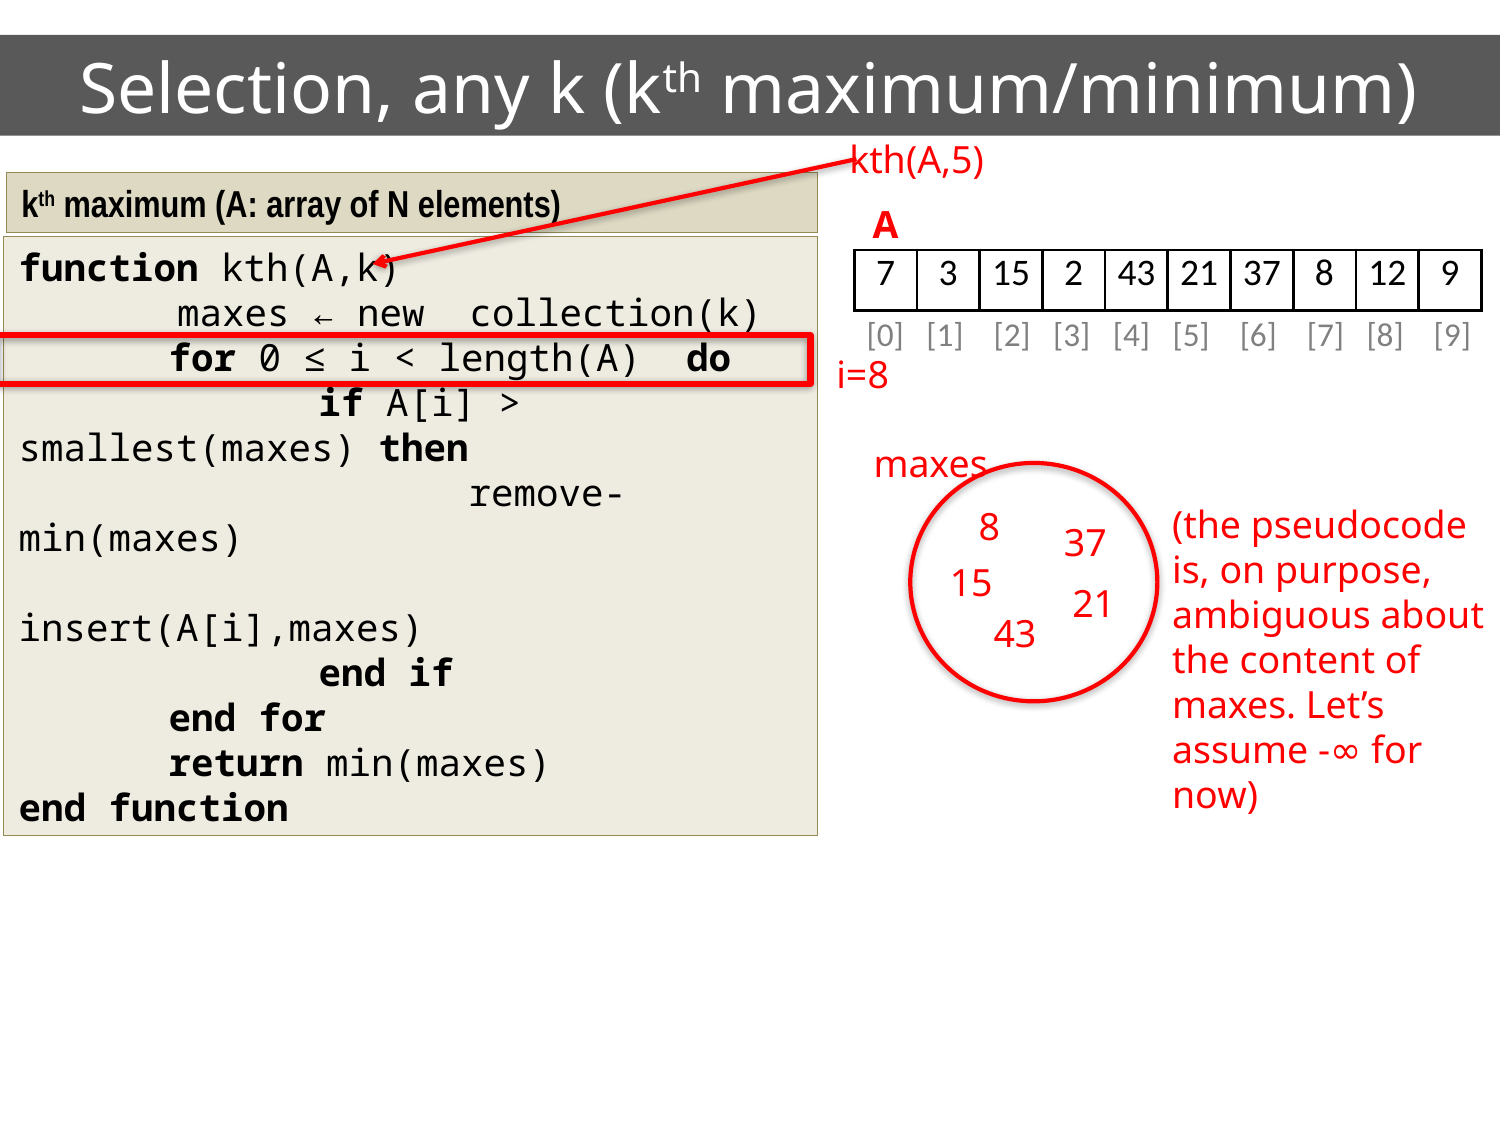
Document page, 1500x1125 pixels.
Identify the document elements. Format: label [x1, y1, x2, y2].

table_header [856, 265, 916, 306]
table_header [1169, 251, 1229, 306]
table_header [1106, 251, 1166, 306]
table_header [1420, 251, 1480, 306]
table_header [1357, 251, 1417, 306]
table_header [1295, 251, 1355, 306]
table_header [1044, 251, 1104, 306]
table_header [981, 251, 1041, 306]
title [0, 34, 1500, 136]
table_header [1232, 251, 1292, 306]
table_header [918, 265, 978, 306]
text_box [821, 306, 1500, 403]
text_box [0, 128, 978, 836]
text_box [858, 432, 1500, 823]
